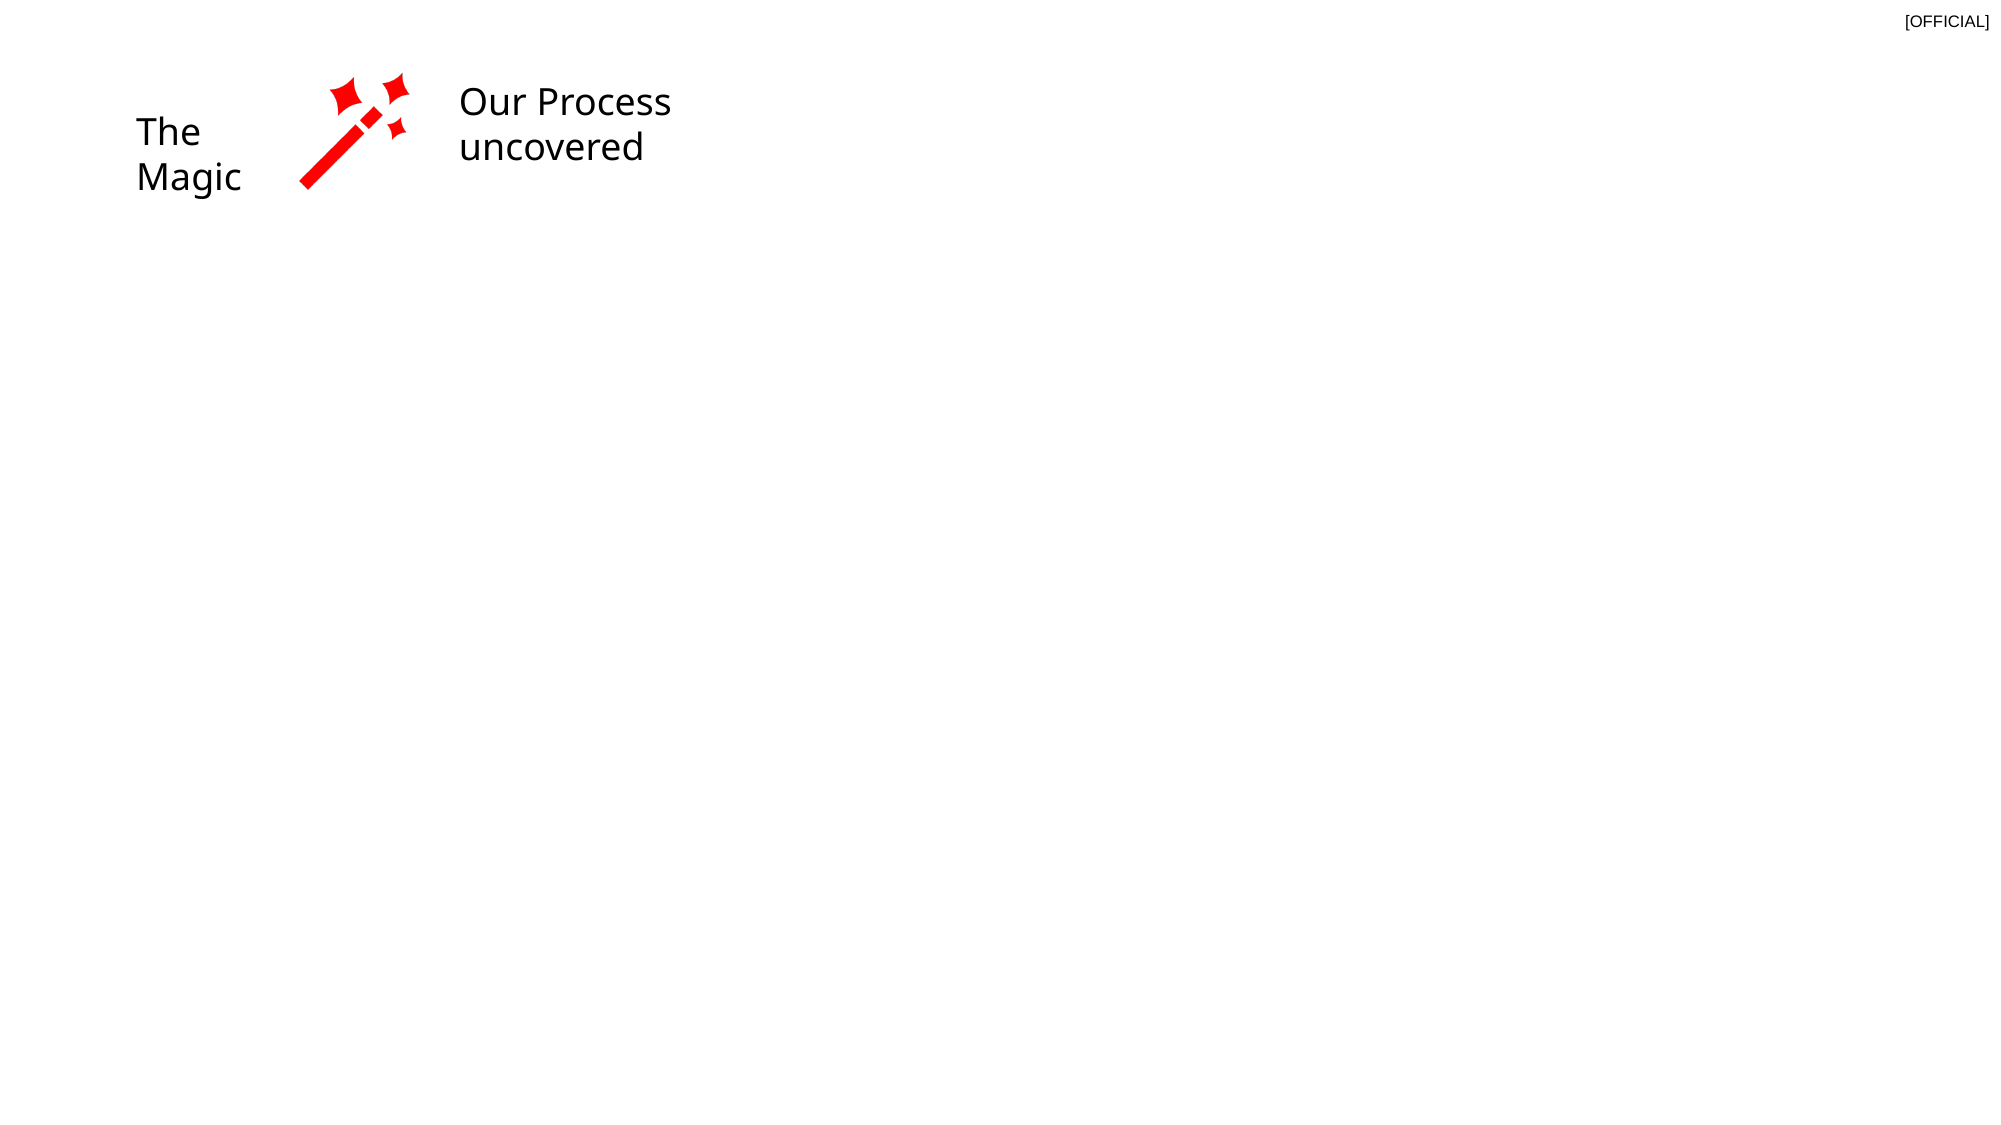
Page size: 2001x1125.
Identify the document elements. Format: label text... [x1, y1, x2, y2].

picture [278, 55, 430, 207]
text_box The Magic [121, 100, 278, 206]
text_box Our Process uncovered [444, 70, 859, 175]
